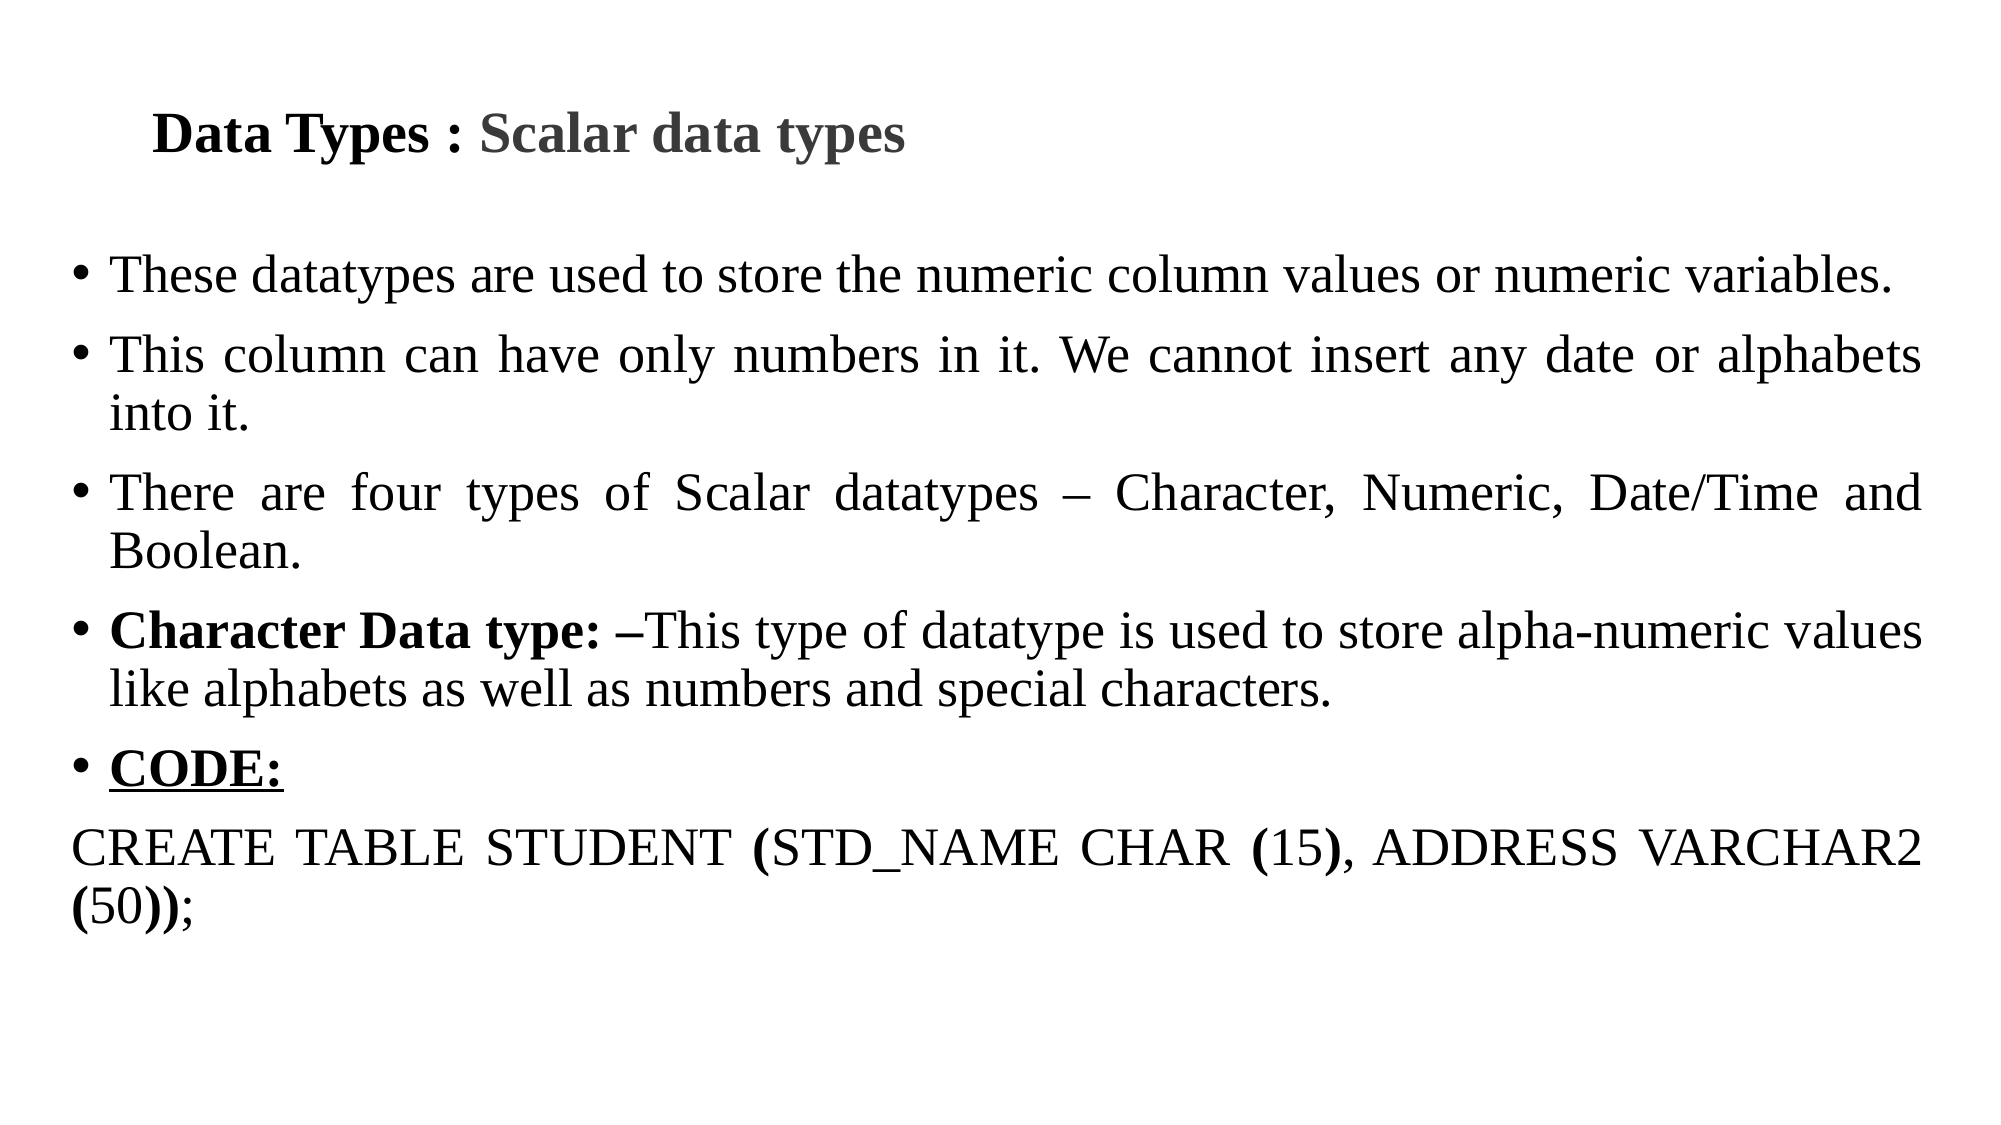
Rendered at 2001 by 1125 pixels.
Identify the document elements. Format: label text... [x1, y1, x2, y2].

list These datatypes are used to store the numeric column values or numeric variables. This column can have only numbers in it. We cannot insert any date or alphabets into it. There are four types of Scalar datatypes – Character, Numeric, Date/Time and Boolean. Character Data type: –This type of datatype is used to store alpha-numeric values like alphabets as well as numbers and special characters. CODE: CREATE TABLE STUDENT (STD_NAME CHAR (15), ADDRESS VARCHAR2 (50)); [56, 238, 1940, 953]
title Data Types : Scalar data types [137, 59, 1863, 238]
